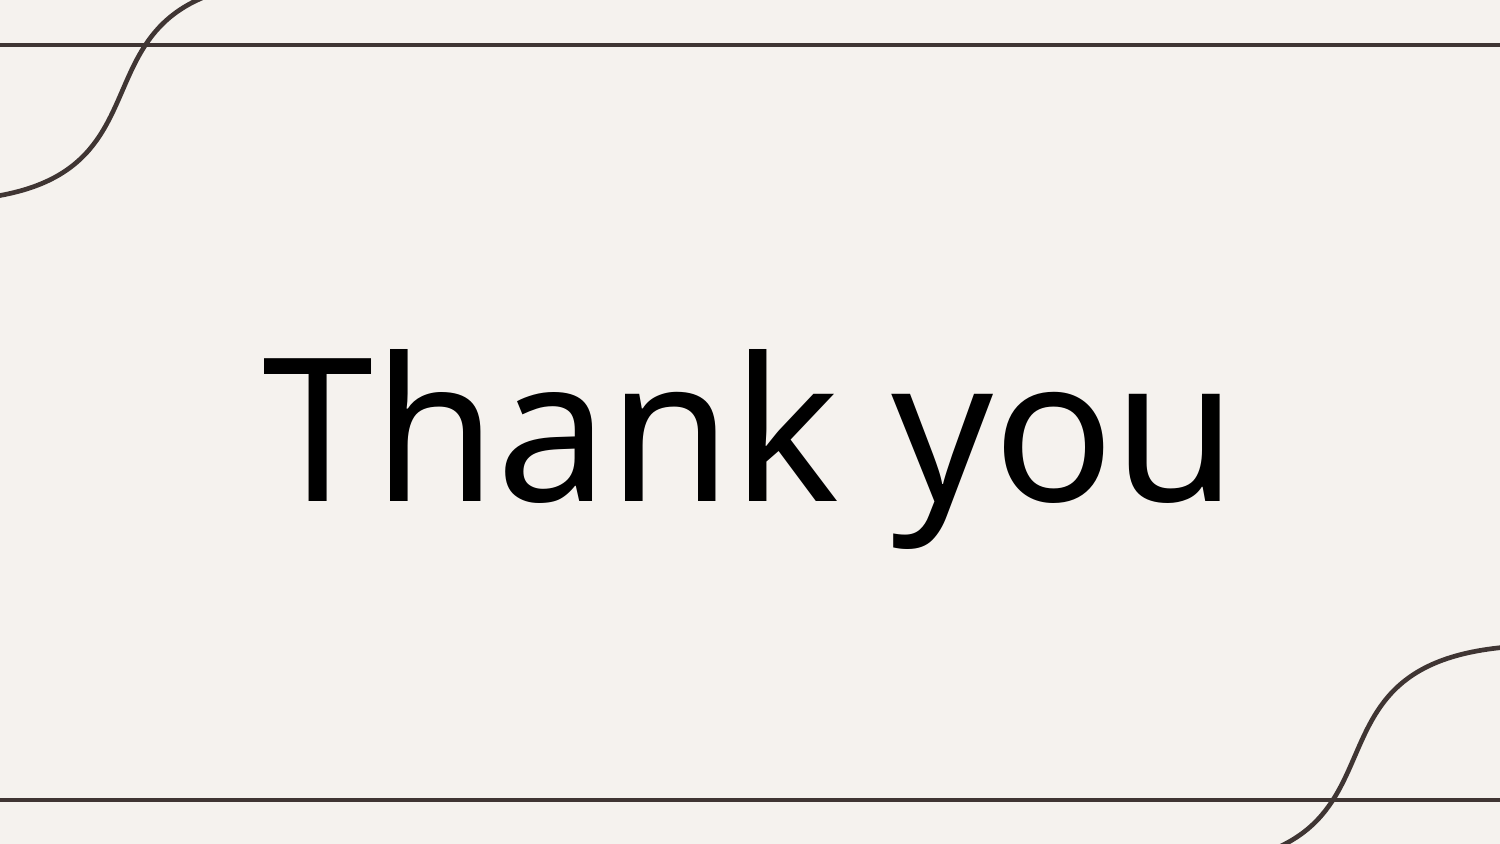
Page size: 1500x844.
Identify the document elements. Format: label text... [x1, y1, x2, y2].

text_box Thank you [160, 193, 1339, 650]
